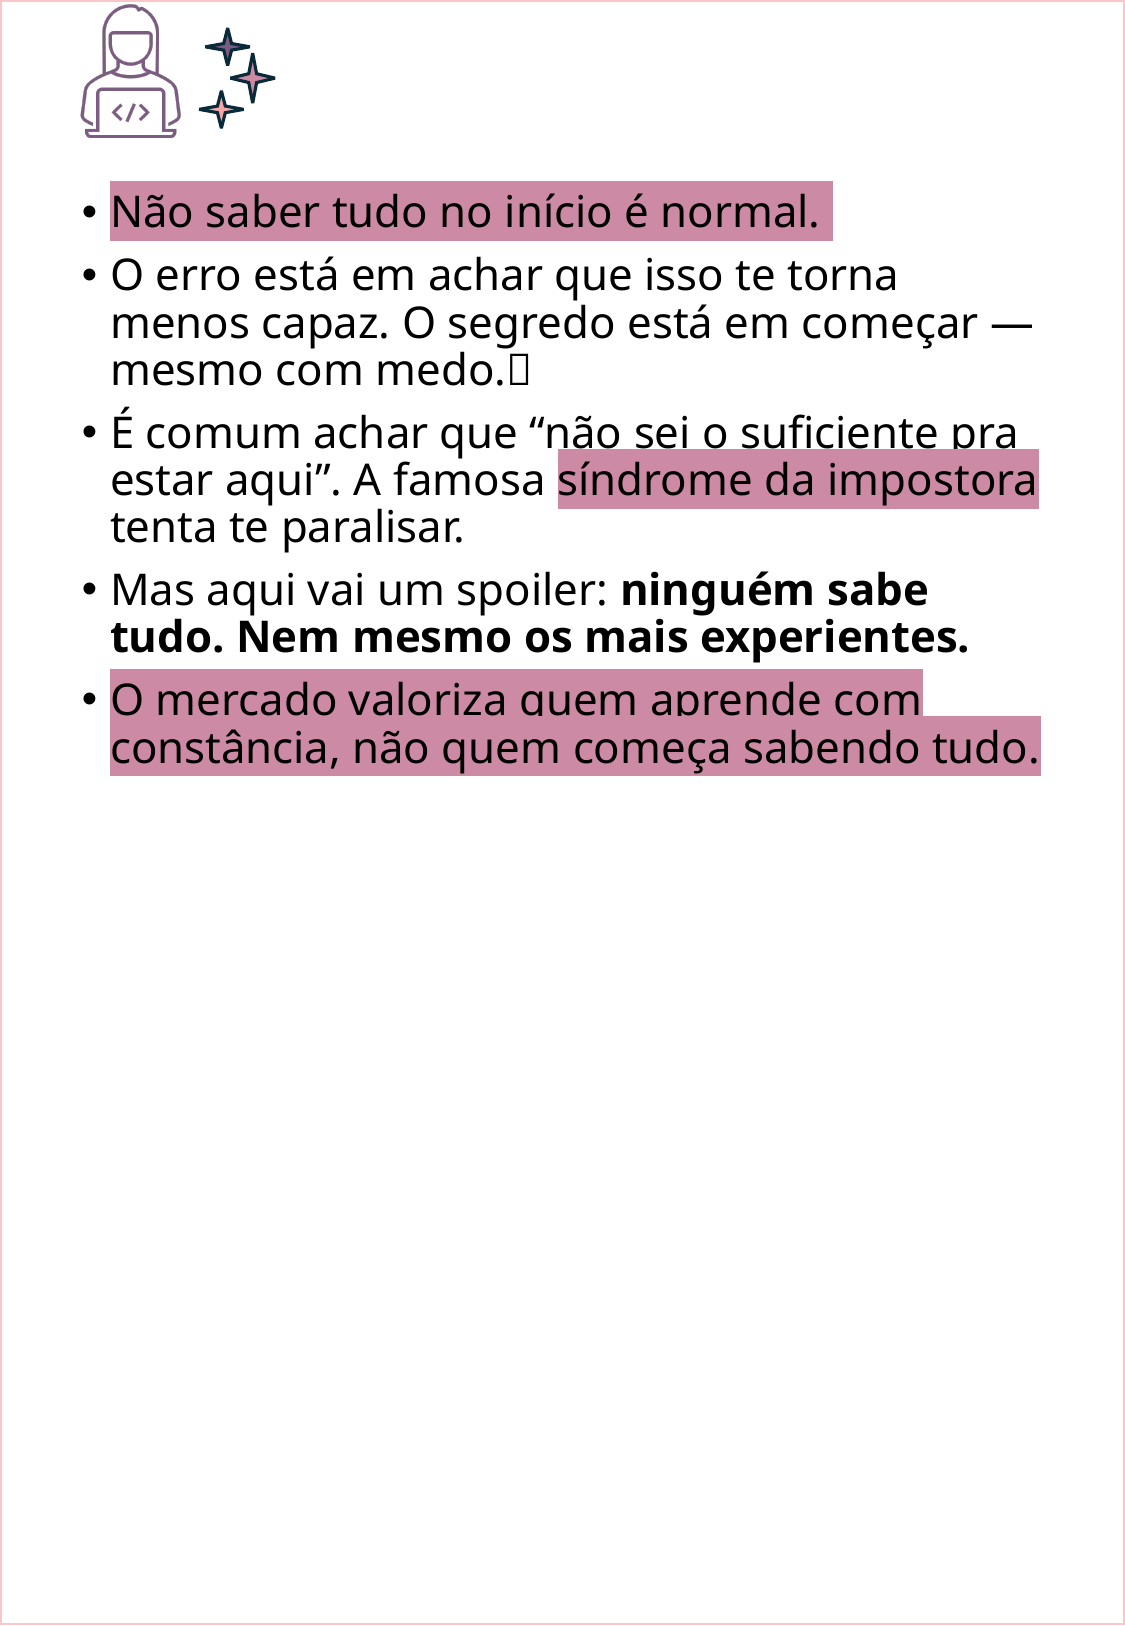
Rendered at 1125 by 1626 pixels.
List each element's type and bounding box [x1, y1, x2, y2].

text_box [0, 0, 1125, 1625]
picture [54, 0, 206, 142]
